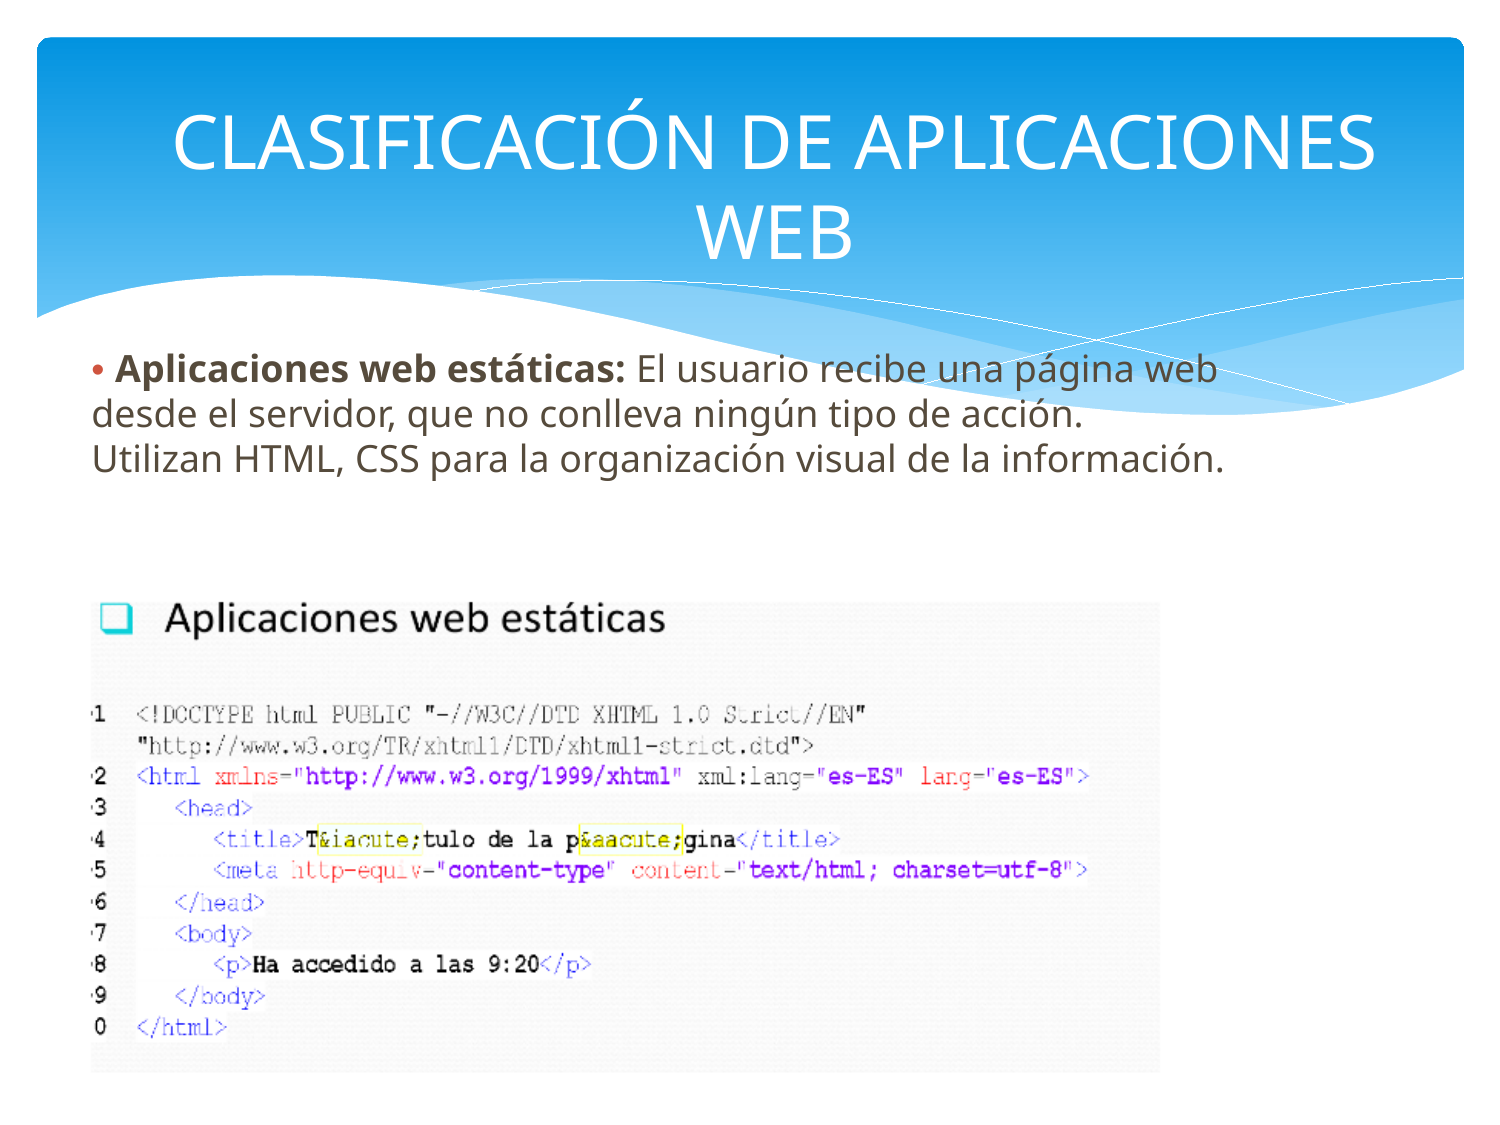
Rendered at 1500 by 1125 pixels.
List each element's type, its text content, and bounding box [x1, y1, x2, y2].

title CLASIFICACIÓN DE APLICACIONES WEB [100, 78, 1451, 291]
picture [76, 562, 1211, 1125]
text_box • Aplicaciones web estáticas: El usuario recibe una página web desde el servidor, que no conlleva ningún tipo de acción. Utilizan HTML, CSS para la organización visual de la información. [76, 338, 1247, 1073]
